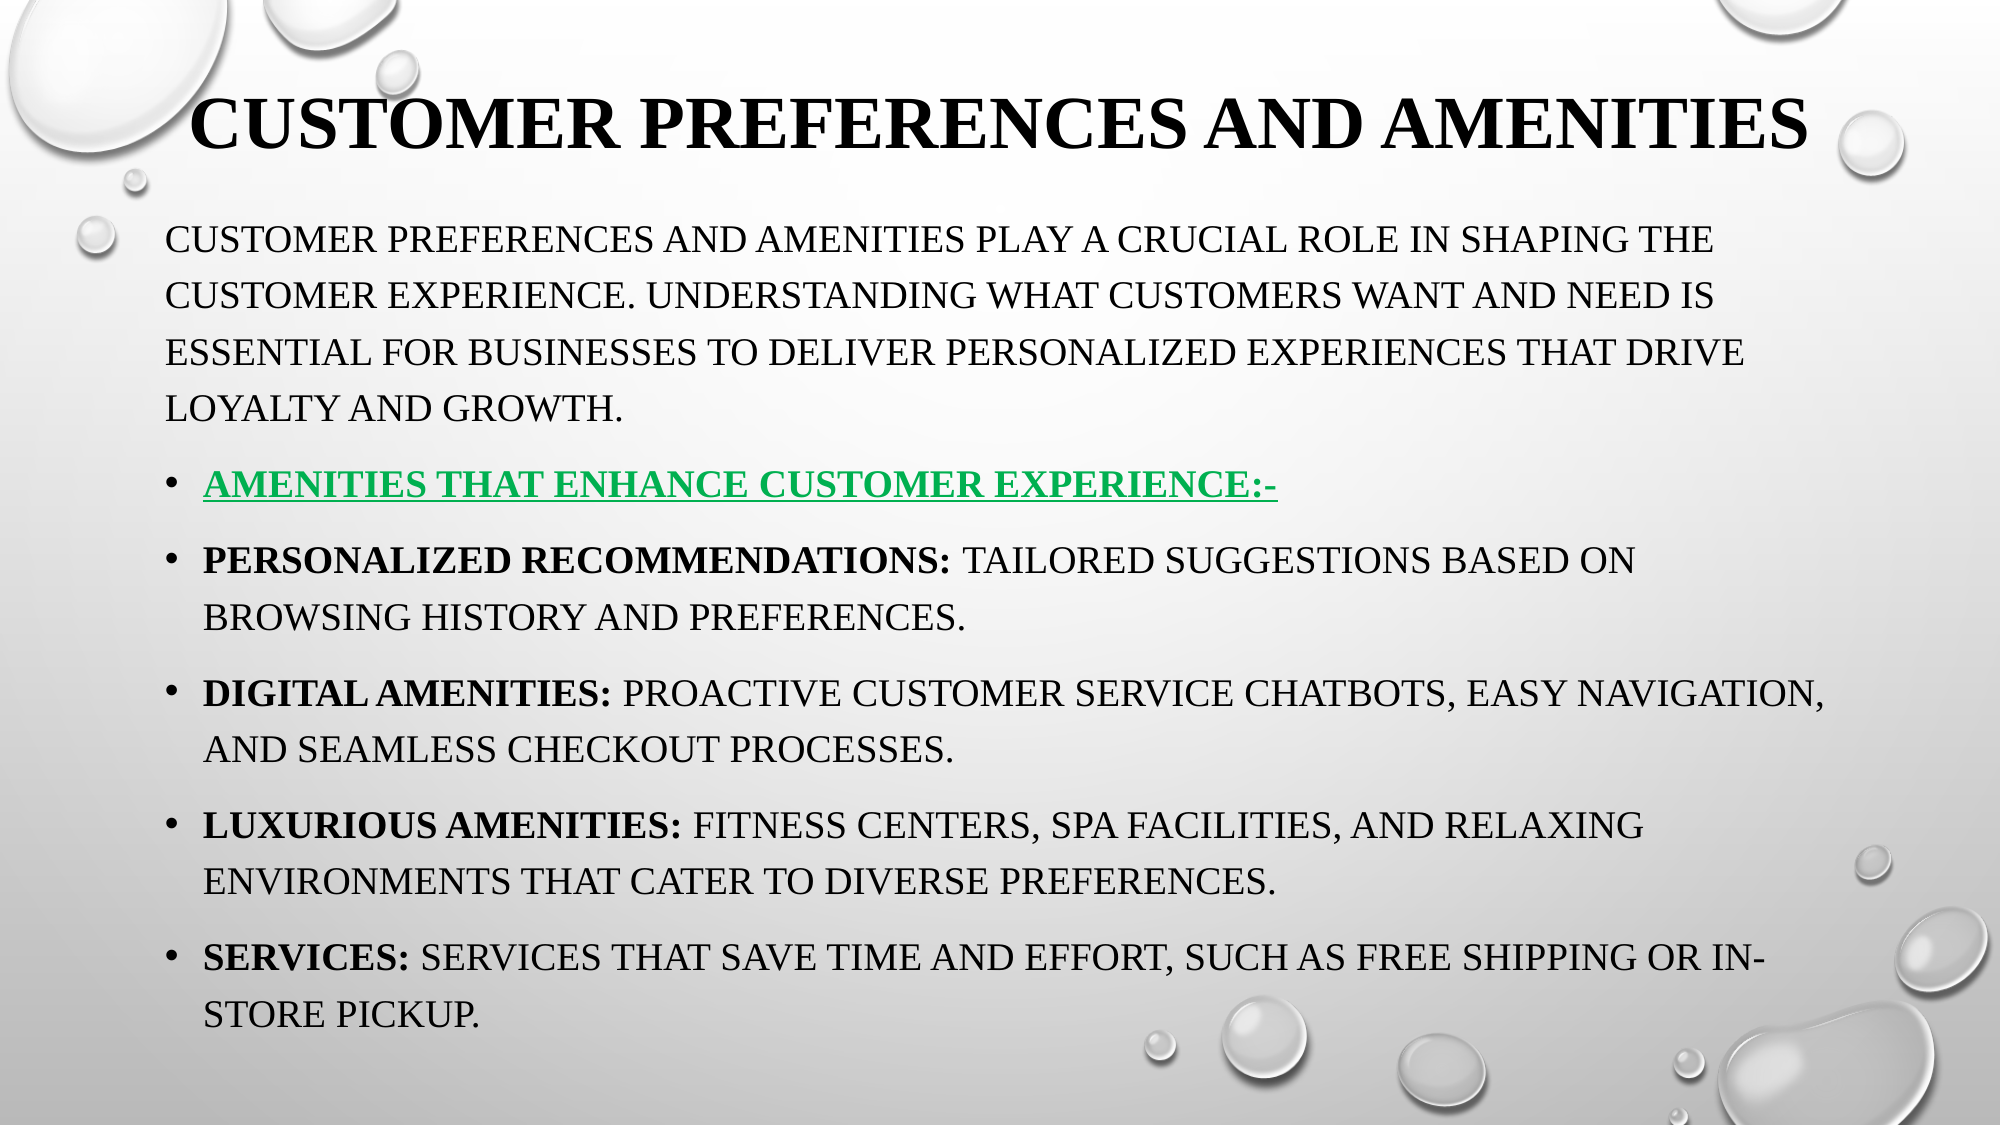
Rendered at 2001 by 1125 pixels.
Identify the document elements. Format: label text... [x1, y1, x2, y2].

title Customer Preferences and Amenities [149, 14, 1851, 235]
list Customer preferences and amenities play a crucial role in shaping the customer experience. Understanding what customers want and need is essential for businesses to deliver personalized experiences that drive loyalty and growth. Amenities That Enhance Customer Experience:- Personalized Recommendations: Tailored suggestions based on browsing history and preferences. Digital Amenities: Proactive customer service chatbots, easy navigation, and seamless checkout processes. Luxurious Amenities: Fitness centers, spa facilities, and relaxing environments that cater to diverse preferences. Services: Services that save time and effort, such as free shipping or in-store pickup. [149, 196, 1850, 1044]
picture [0, 0, 2000, 1125]
